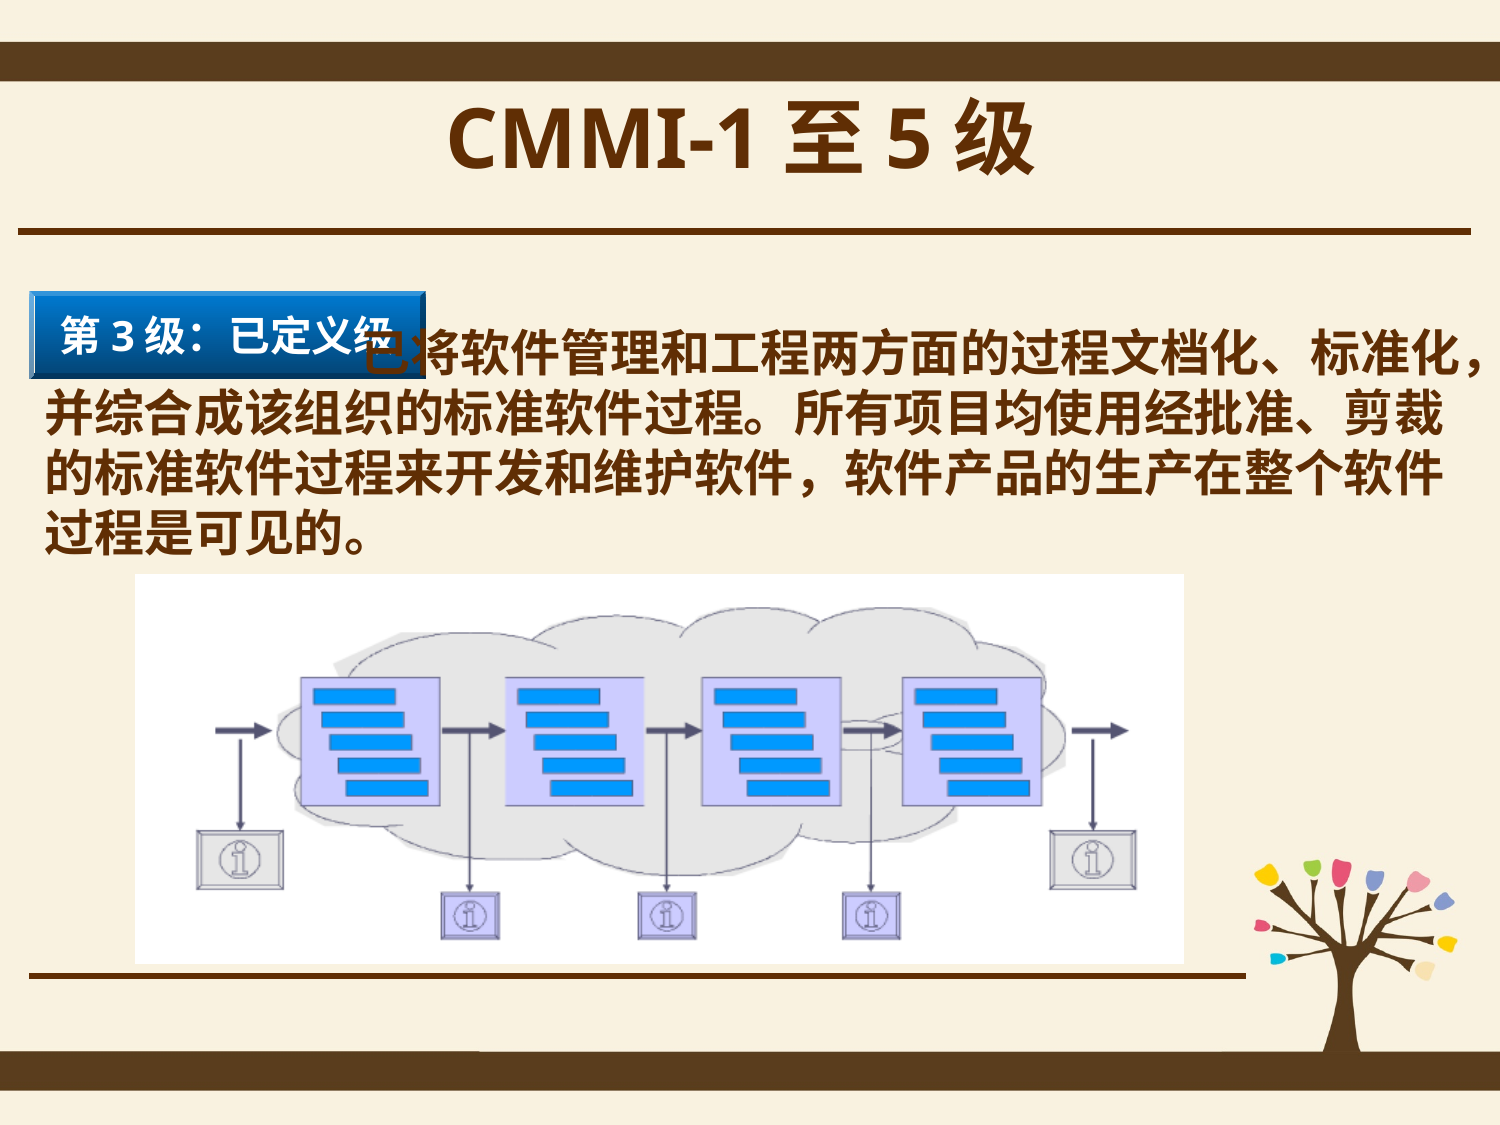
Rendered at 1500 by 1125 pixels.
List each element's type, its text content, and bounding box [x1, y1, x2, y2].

text_box CMMI-1至5级 [430, 78, 1148, 193]
text_box 已将软件管理和工程两方面的过程文档化、标准化，并综合成该组织的标准软件过程。所有项目均使用经批准、剪裁的标准软件过程来开发和维护软件，软件产品的生产在整个软件过程是可见的。 [29, 314, 1475, 569]
text_box 第3级：已定义级 [29, 290, 426, 314]
picture [0, 0, 1500, 1125]
